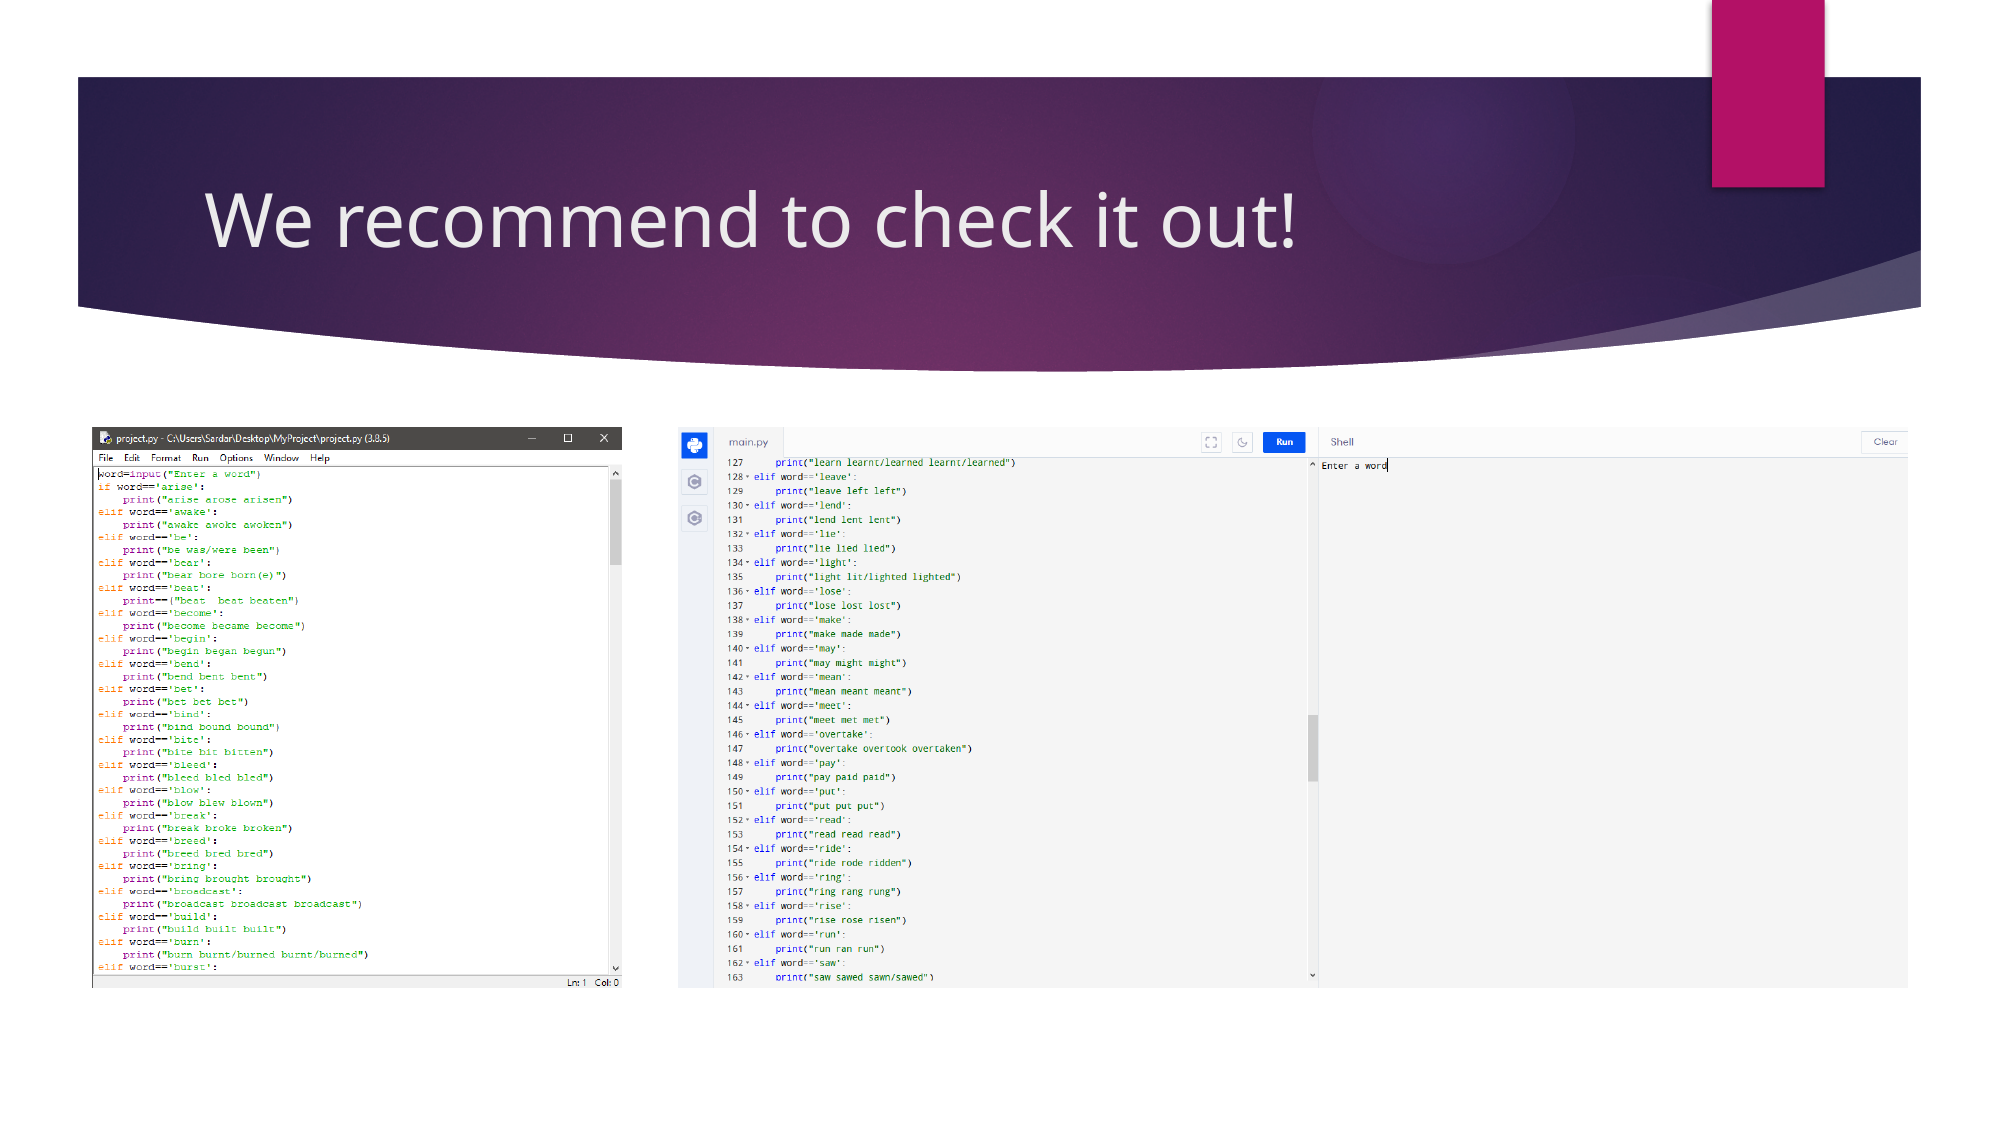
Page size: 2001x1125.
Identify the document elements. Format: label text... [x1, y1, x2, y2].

title We recommend to check it out! [189, 159, 1627, 276]
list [677, 426, 1908, 988]
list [92, 426, 622, 988]
